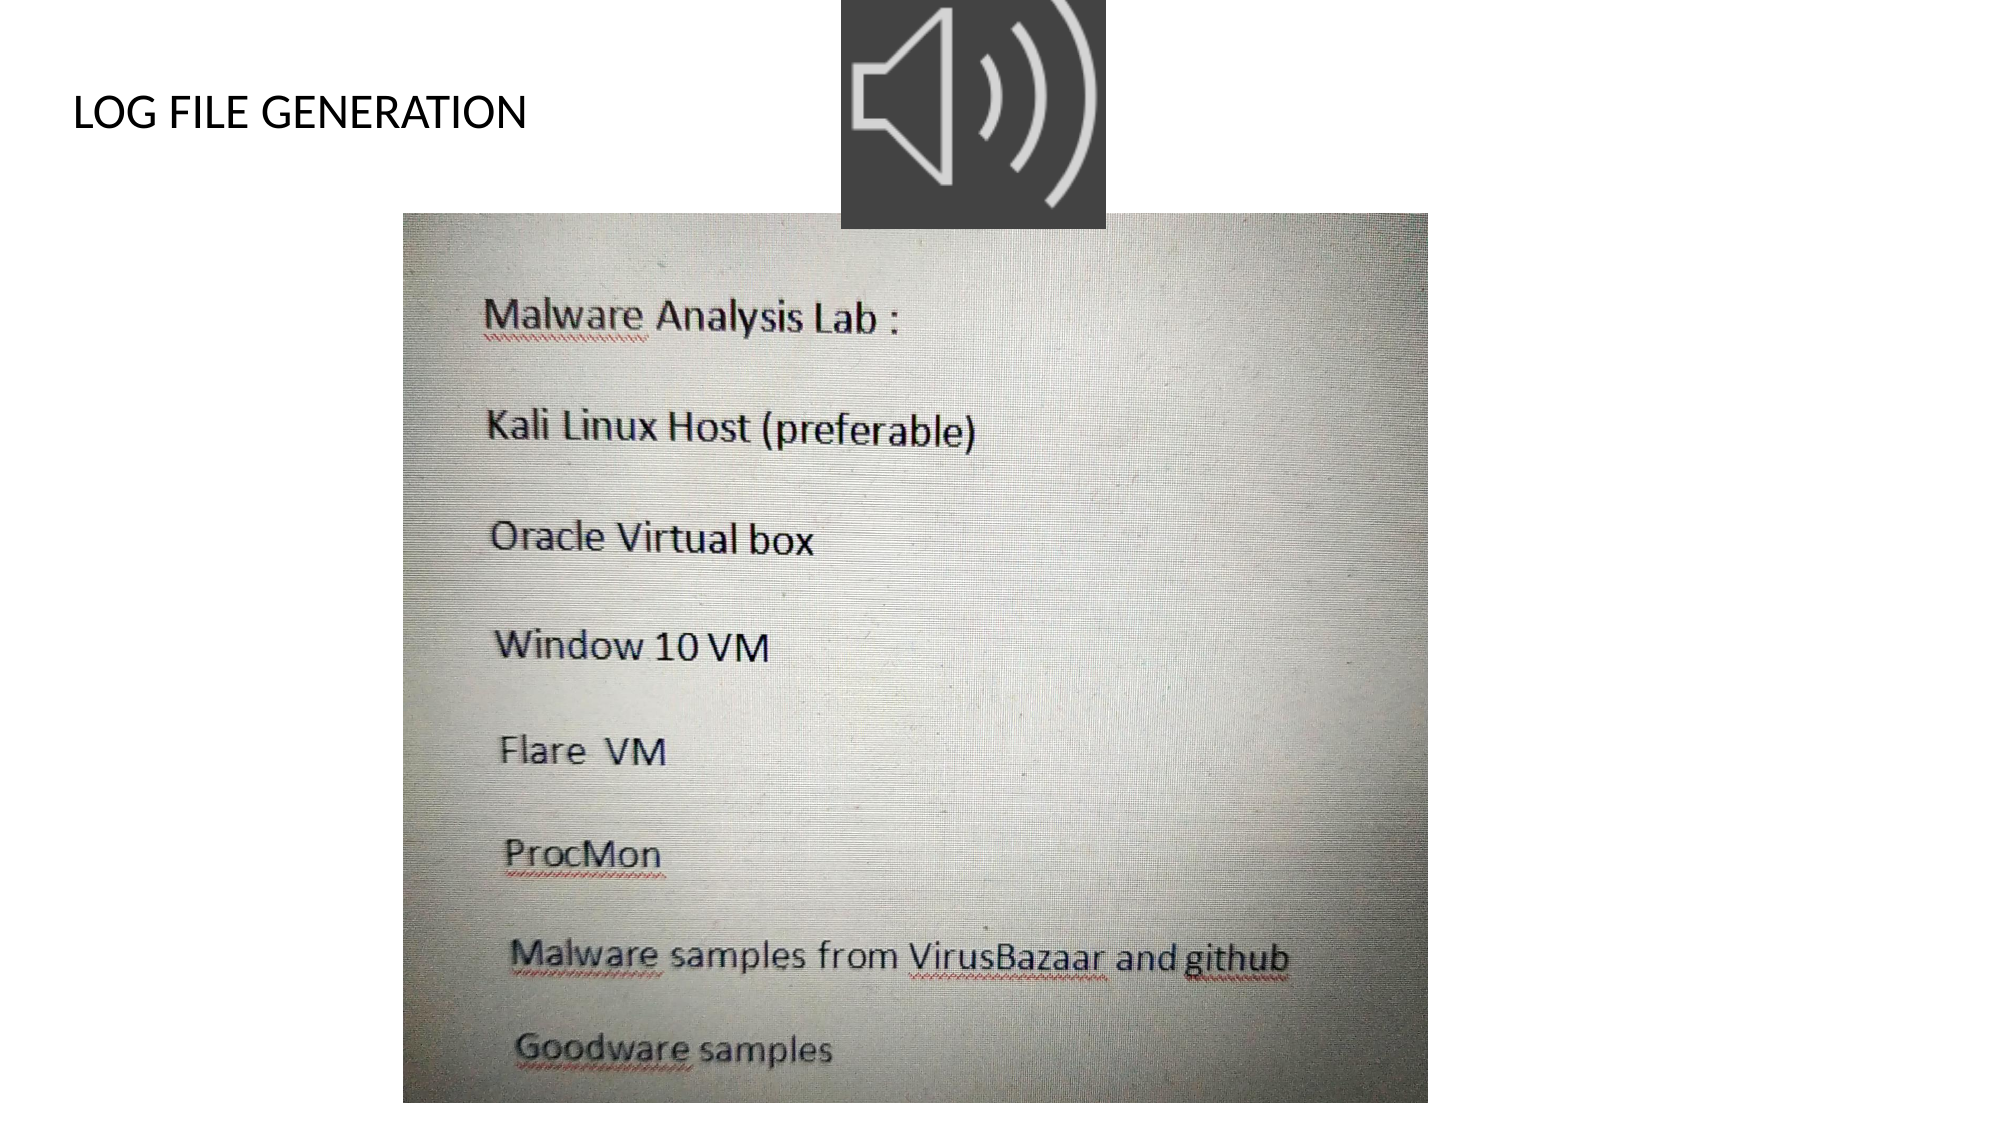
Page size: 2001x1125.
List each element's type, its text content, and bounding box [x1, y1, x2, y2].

text_box LOG FILE GENERATION [58, 70, 799, 146]
picture [403, 0, 1428, 1103]
